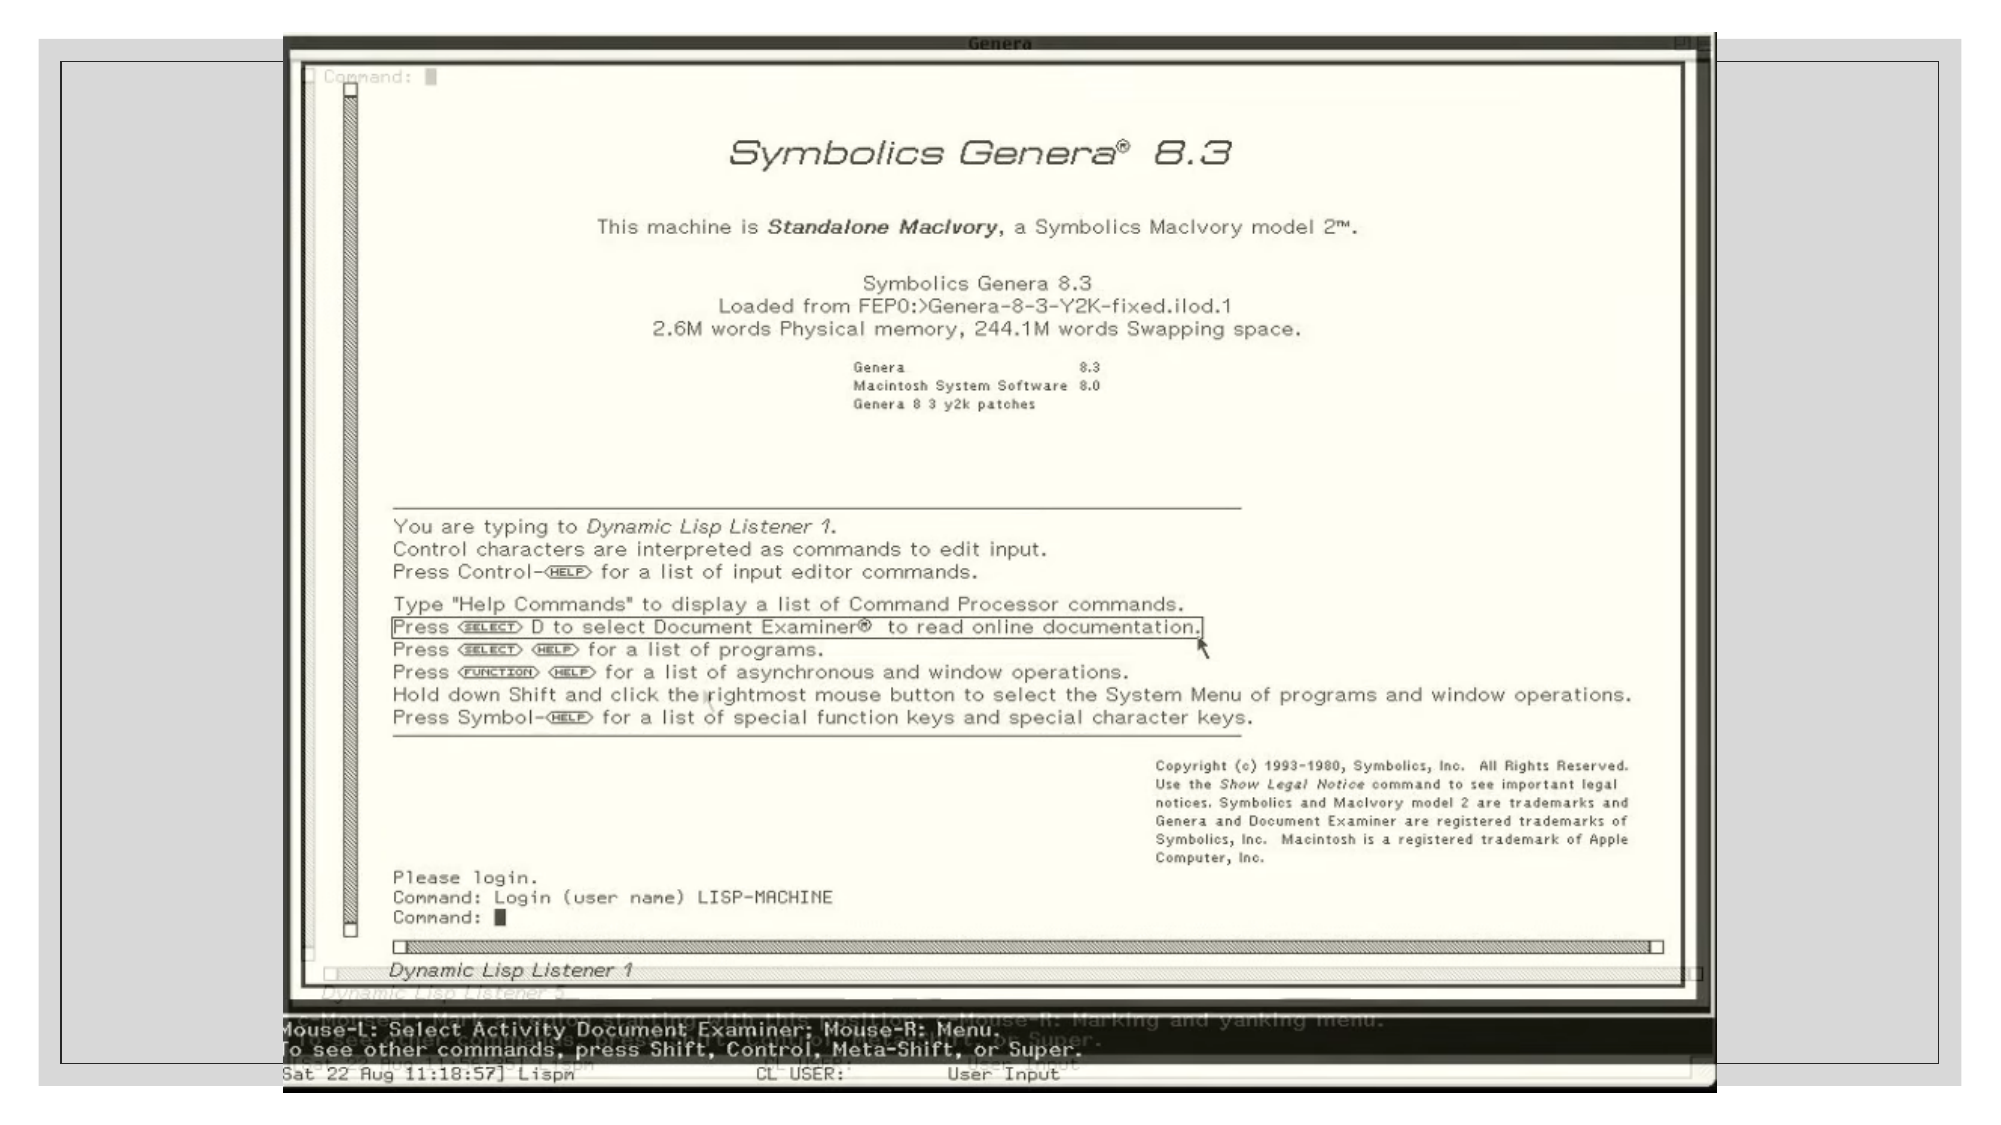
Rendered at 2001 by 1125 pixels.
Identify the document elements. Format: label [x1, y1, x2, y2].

picture [283, 32, 1717, 1093]
